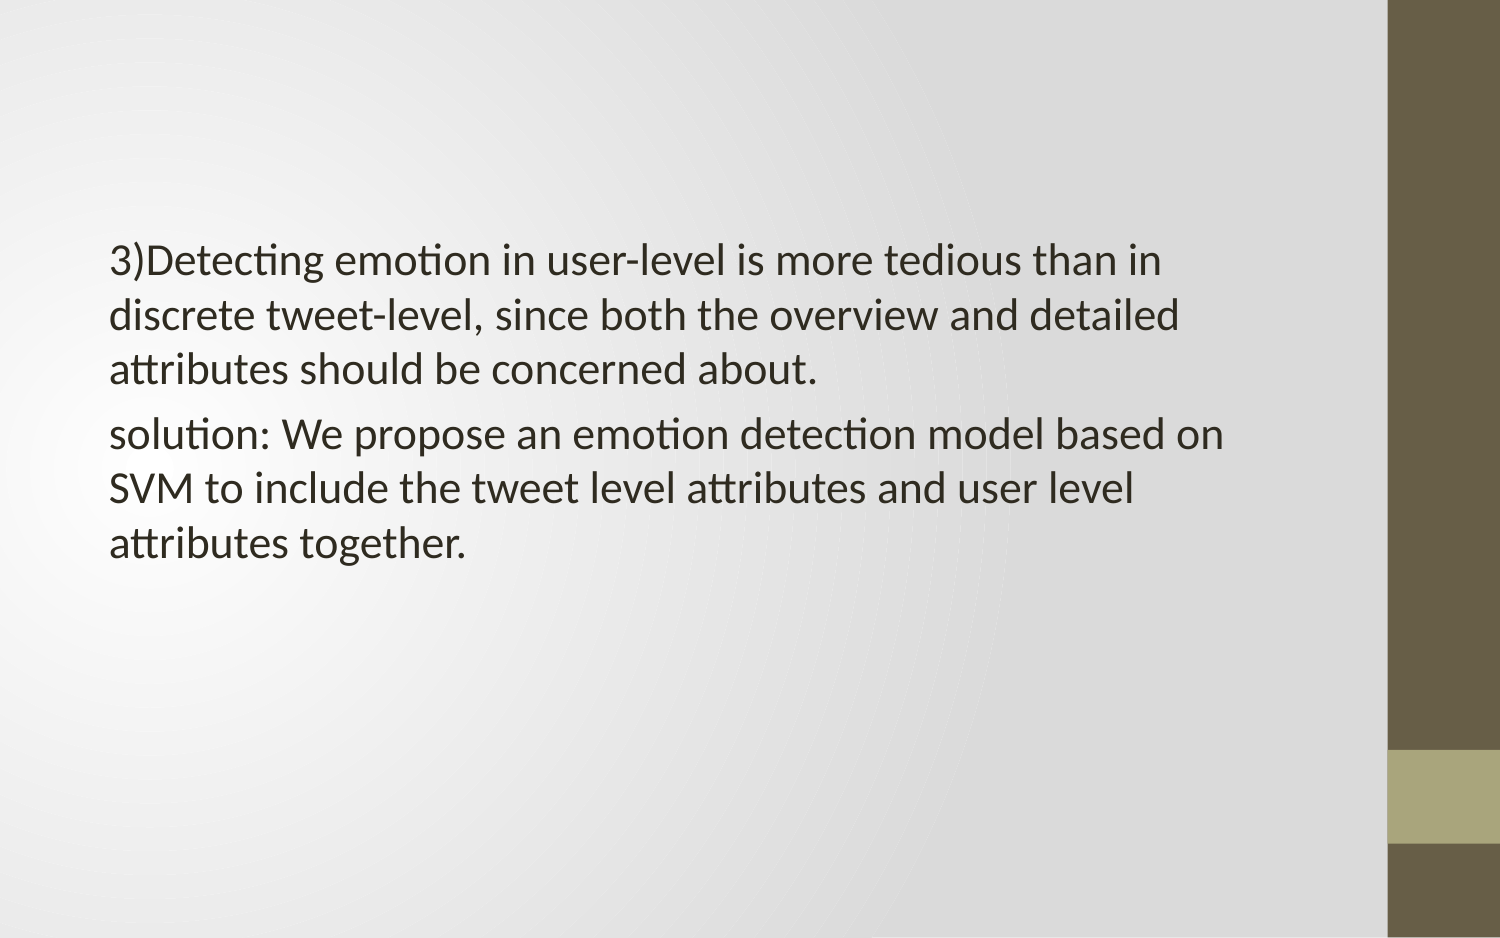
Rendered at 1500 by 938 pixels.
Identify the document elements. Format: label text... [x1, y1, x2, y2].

list 3)Detecting emotion in user-level is more tedious than in discrete tweet-level, since both the overview and detailed attributes should be concerned about. solution: We propose an emotion detection model based on SVM to include the tweet level attributes and user level attributes together. [75, 93, 1325, 875]
